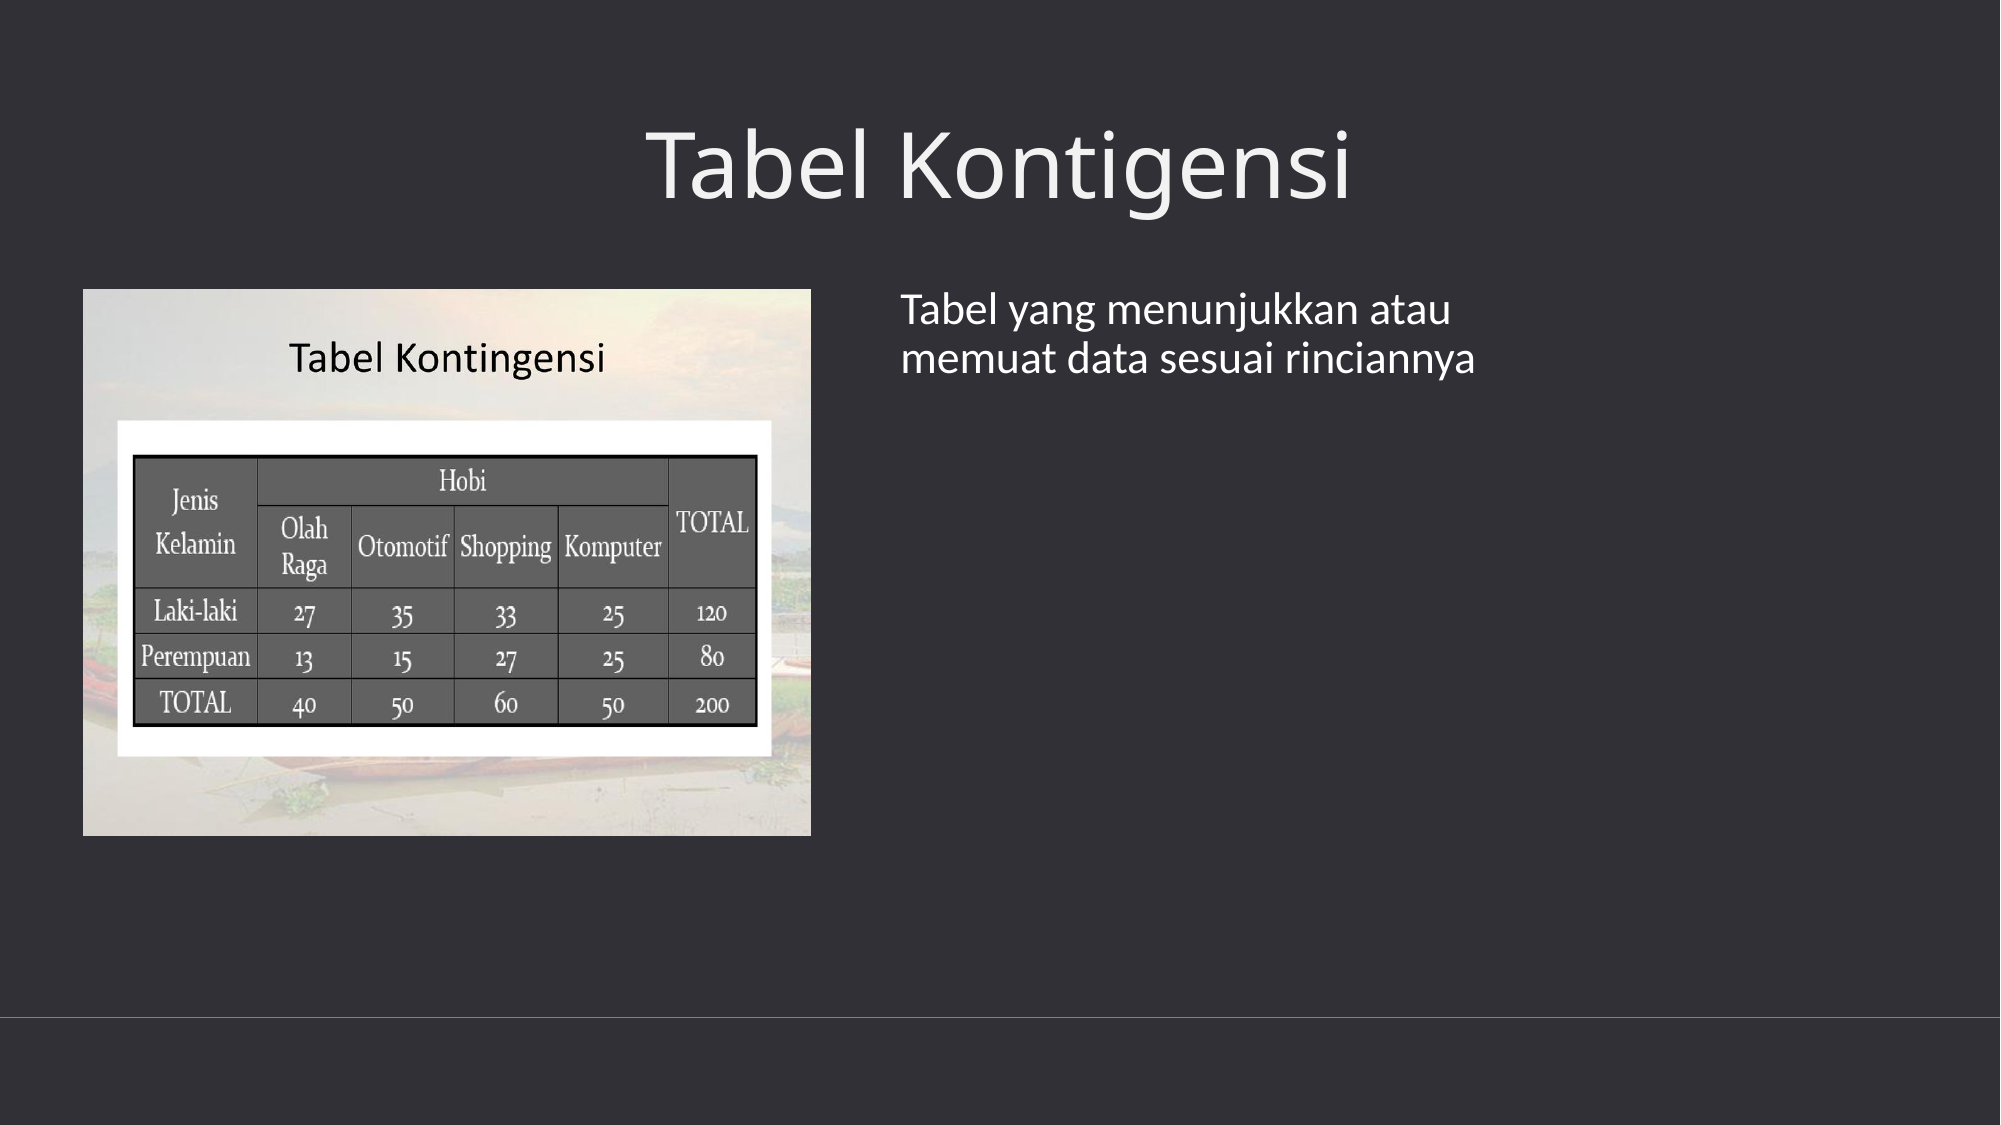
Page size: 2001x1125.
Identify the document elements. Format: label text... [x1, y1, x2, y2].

text_box Tabel yang menunjukkan atau memuat data sesuai rinciannya [810, 277, 1616, 532]
title Tabel Kontigensi [137, 59, 1863, 278]
picture [83, 289, 811, 836]
